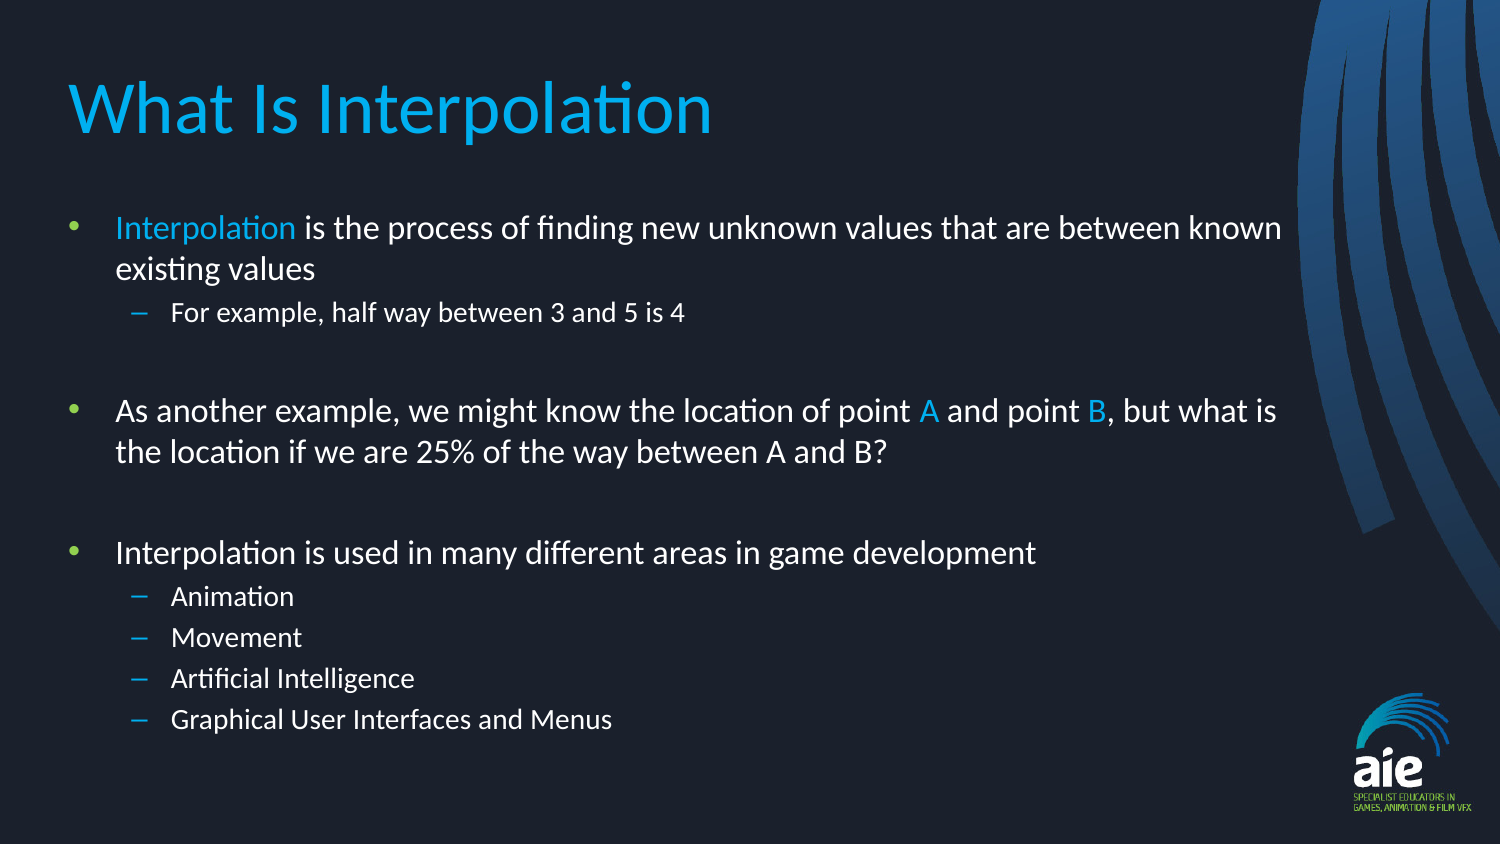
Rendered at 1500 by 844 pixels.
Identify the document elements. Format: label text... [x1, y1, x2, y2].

title What Is Interpolation [53, 33, 1425, 175]
list Interpolation is the process of finding new unknown values that are between known existing values For example, half way between 3 and 5 is 4 As another example, we might know the location of point A and point B, but what is the location if we are 25% of the way between A and B? Interpolation is used in many different areas in game development Animation Movement Artificial Intelligence Graphical User Interfaces and Menus [53, 197, 1329, 753]
picture [0, 0, 1500, 844]
